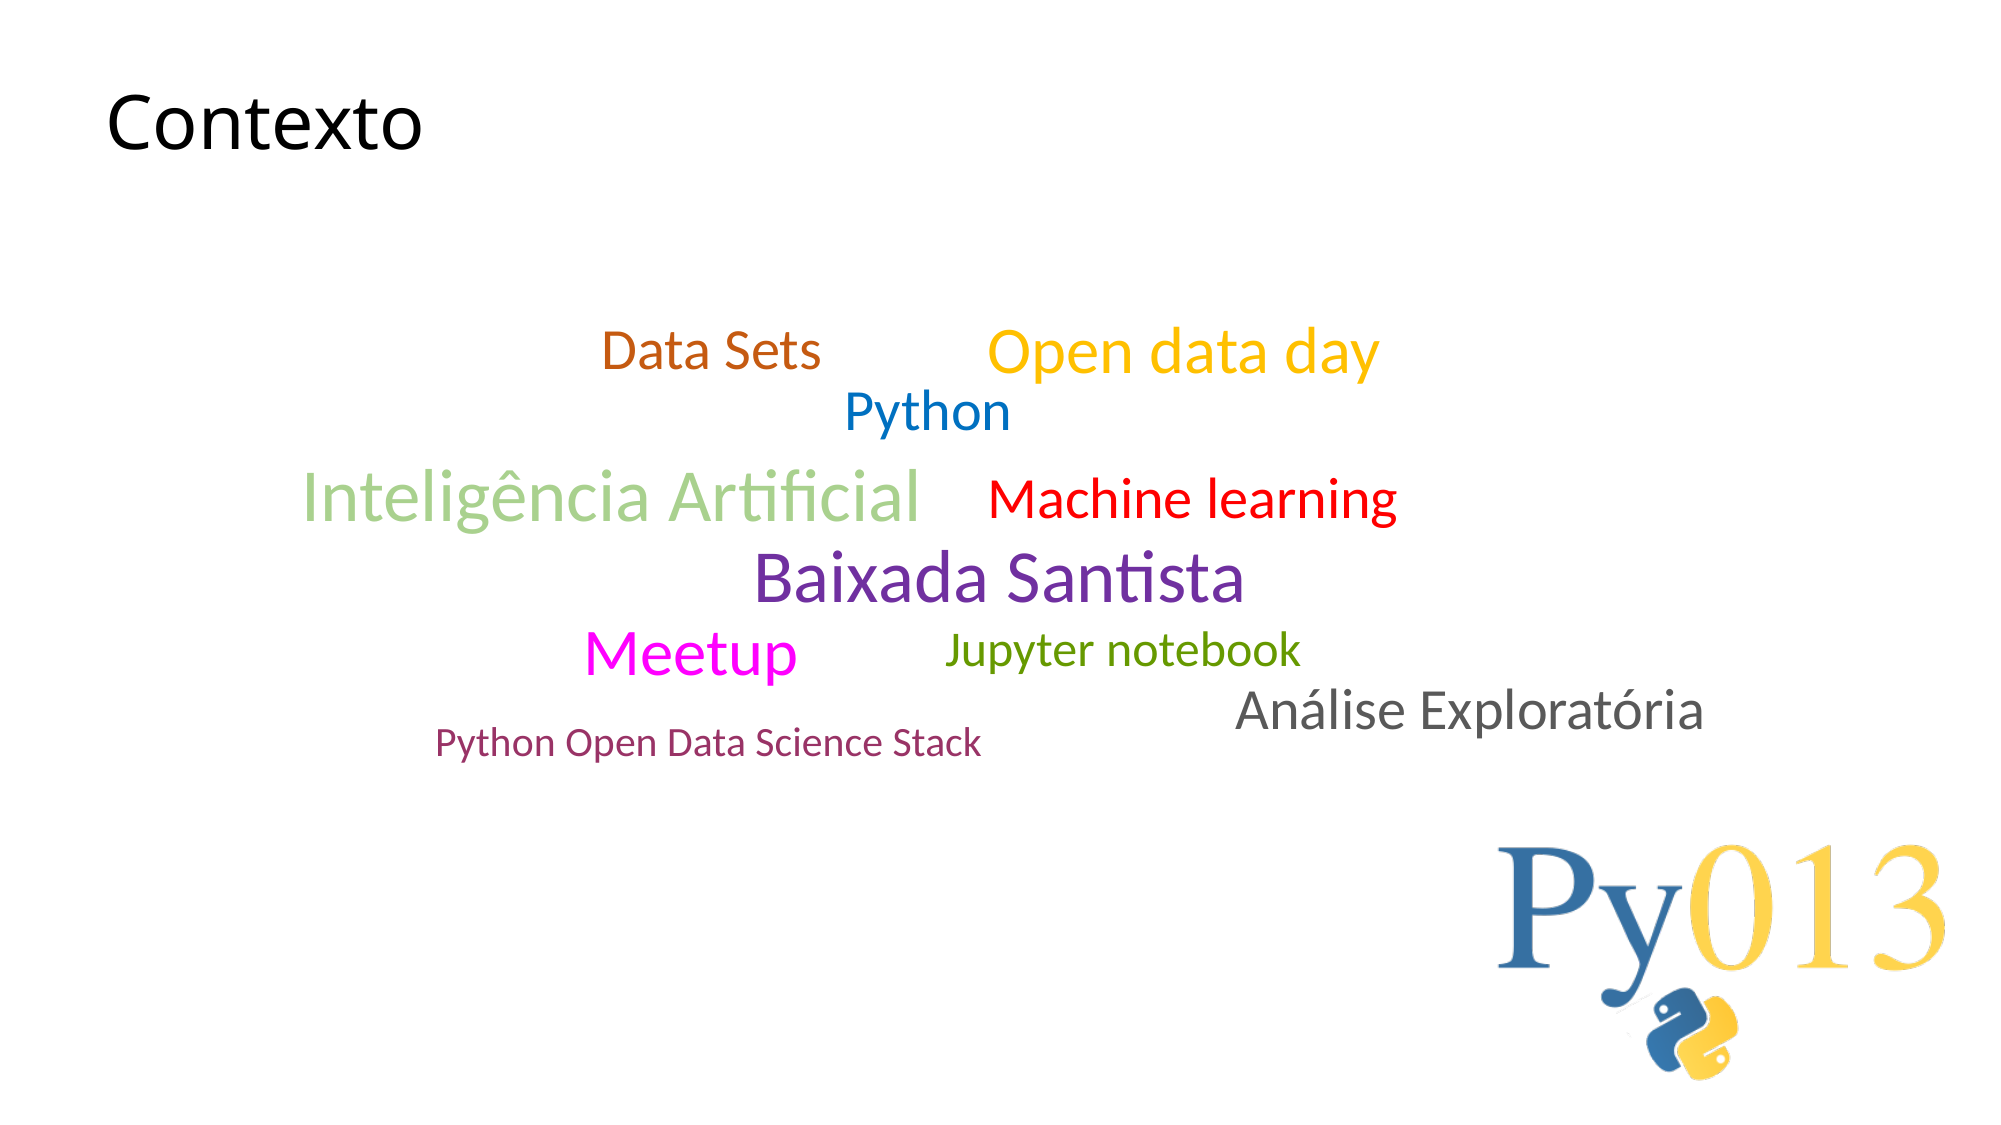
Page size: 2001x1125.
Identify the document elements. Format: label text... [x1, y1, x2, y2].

text_box Meetup [568, 600, 814, 696]
text_box Baixada Santista [738, 519, 1262, 625]
text_box Inteligência Artificial [286, 438, 938, 544]
text_box Data Sets [586, 303, 838, 389]
text_box Jupyter notebook [930, 609, 1317, 685]
title Contexto [90, 75, 447, 176]
text_box Open data day [972, 299, 1411, 394]
text_box Python [829, 364, 1028, 450]
text_box Machine learning [972, 452, 1414, 538]
text_box Análise Exploratória [1221, 664, 1721, 749]
text_box Python Open Data Science Stack [420, 707, 998, 772]
picture [1476, 820, 1970, 1090]
